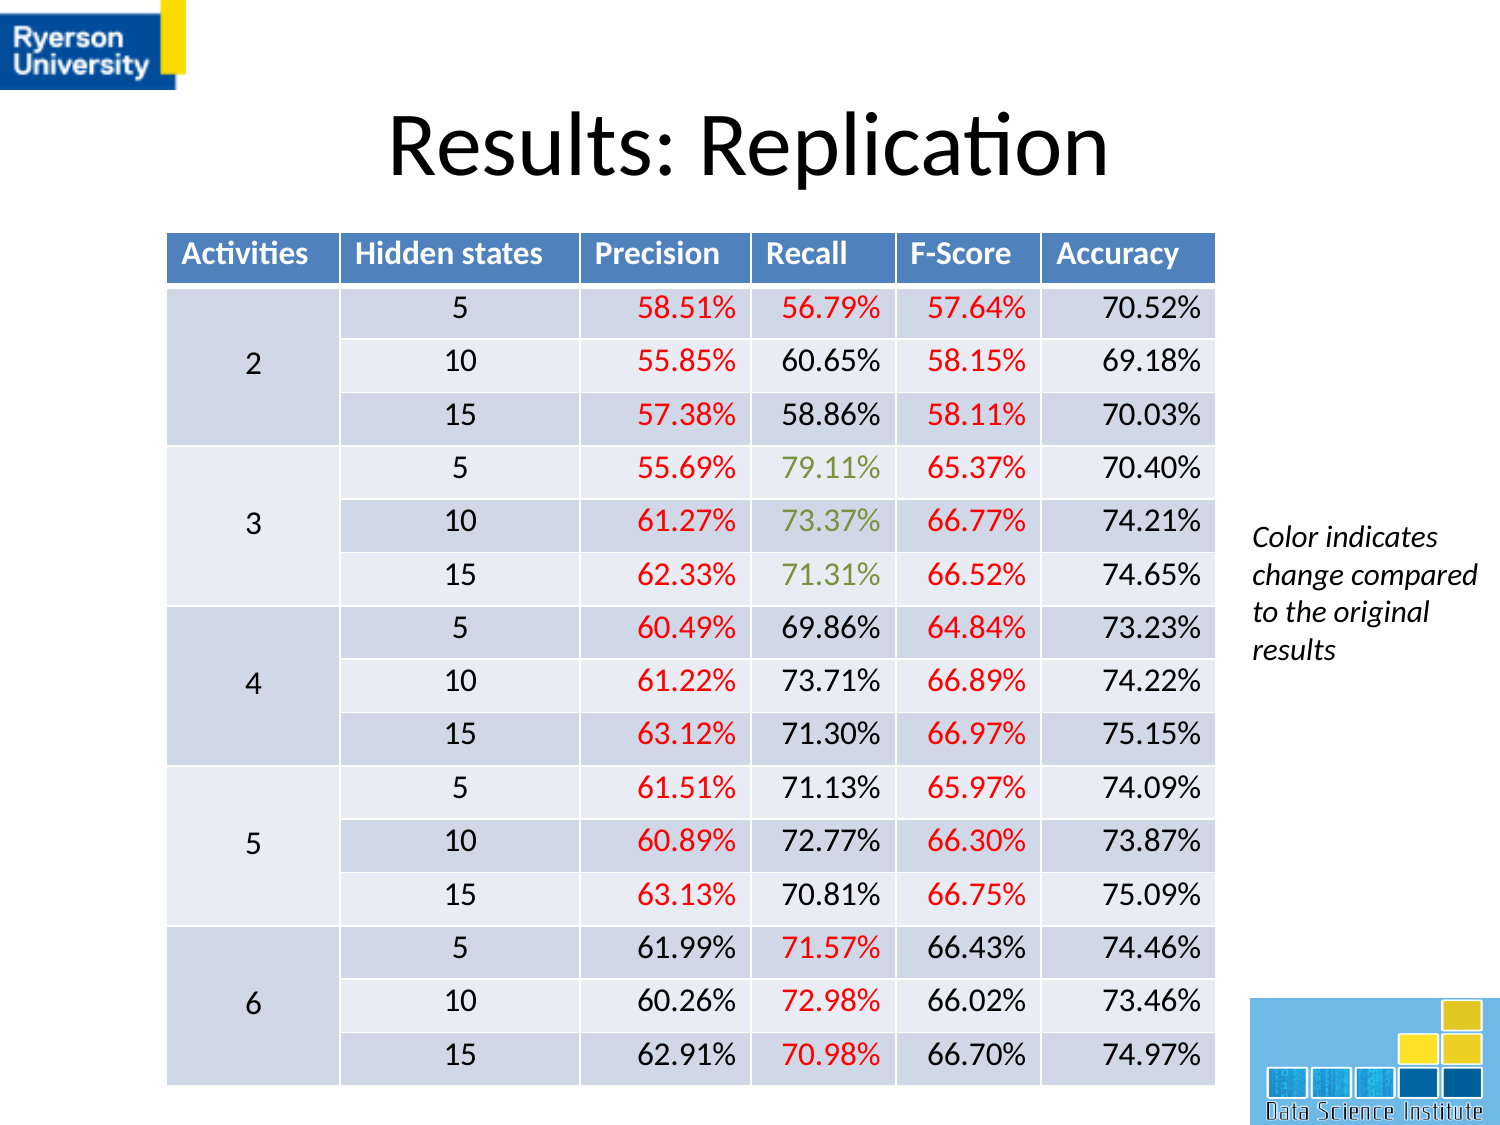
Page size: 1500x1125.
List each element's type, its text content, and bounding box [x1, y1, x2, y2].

table_cell 65.37% [897, 447, 1040, 498]
table_cell 60.49% [581, 607, 750, 658]
table_cell 66.89% [897, 660, 1040, 712]
table_cell 63.12% [581, 713, 750, 765]
table_cell 5 [341, 289, 579, 338]
table_cell 15 [341, 873, 579, 925]
table_cell 74.97% [1042, 1033, 1215, 1085]
table_cell 10 [341, 500, 579, 552]
table_cell 61.51% [581, 767, 750, 818]
table_cell 61.27% [581, 500, 750, 552]
table_cell 75.09% [1042, 873, 1215, 925]
text_box Color indicates change compared to the original results [1237, 509, 1500, 674]
table_cell 60.89% [581, 820, 750, 872]
table_cell 4 [167, 607, 339, 765]
table_cell 72.98% [752, 980, 895, 1032]
table_cell 66.75% [897, 873, 1040, 925]
table_cell 73.71% [752, 660, 895, 712]
table_cell 73.23% [1042, 607, 1215, 658]
table_cell 65.97% [897, 767, 1040, 818]
table_cell 62.33% [581, 553, 750, 605]
table_cell 10 [341, 660, 579, 712]
table_cell 58.11% [897, 393, 1040, 445]
table_cell 55.69% [581, 447, 750, 498]
table_cell 62.91% [581, 1033, 750, 1085]
table_cell 66.77% [897, 500, 1040, 552]
table_cell 5 [167, 767, 339, 925]
table_cell 58.86% [752, 393, 895, 445]
picture [1250, 998, 1500, 1125]
table_cell 55.85% [581, 340, 750, 392]
table_cell 57.64% [897, 289, 1040, 338]
table_cell 79.11% [752, 447, 895, 498]
table_cell 73.46% [1042, 980, 1215, 1032]
table_cell 74.65% [1042, 553, 1215, 605]
table_cell 60.65% [752, 340, 895, 392]
table_cell 5 [341, 927, 579, 978]
table_cell 72.77% [752, 820, 895, 872]
table_cell 64.84% [897, 607, 1040, 658]
table_cell 5 [341, 767, 579, 818]
table_cell 2 [167, 289, 339, 445]
table_cell 3 [167, 447, 339, 605]
table_cell 71.57% [752, 927, 895, 978]
table_cell 74.46% [1042, 927, 1215, 978]
table_cell 66.52% [897, 553, 1040, 605]
table_cell 58.51% [581, 289, 750, 338]
table_cell 70.40% [1042, 447, 1215, 498]
table_cell 75.15% [1042, 713, 1215, 765]
table_cell 10 [341, 340, 579, 392]
table_header Activities [167, 233, 339, 283]
table_cell 10 [341, 980, 579, 1032]
table_cell 74.22% [1042, 660, 1215, 712]
table_cell 70.52% [1042, 289, 1215, 338]
table_cell 61.22% [581, 660, 750, 712]
table_cell 73.87% [1042, 820, 1215, 872]
table_cell 61.99% [581, 927, 750, 978]
table_header F-Score [897, 233, 1040, 283]
table_cell 63.13% [581, 873, 750, 925]
table_cell 5 [341, 607, 579, 658]
table_cell 10 [341, 820, 579, 872]
table_cell 66.30% [897, 820, 1040, 872]
table_header Accuracy [1042, 233, 1215, 283]
table_cell 69.86% [752, 607, 895, 658]
table_cell 60.26% [581, 980, 750, 1032]
table_cell 15 [341, 393, 579, 445]
table_cell 66.02% [897, 980, 1040, 1032]
table_cell 70.03% [1042, 393, 1215, 445]
table_header Recall [752, 233, 895, 283]
table_cell 57.38% [581, 393, 750, 445]
table_cell 66.43% [897, 927, 1040, 978]
table_cell 66.70% [897, 1033, 1040, 1085]
table_cell 70.81% [752, 873, 895, 925]
table_cell 73.37% [752, 500, 895, 552]
table_cell 69.18% [1042, 340, 1215, 392]
table_cell 74.09% [1042, 767, 1215, 818]
table_cell 71.30% [752, 713, 895, 765]
table_cell 71.13% [752, 767, 895, 818]
table_header Precision [581, 233, 750, 283]
table_header Hidden states [341, 233, 579, 283]
table_cell 70.98% [752, 1033, 895, 1085]
picture [0, 0, 186, 90]
title Results: Replication [75, 45, 1425, 233]
table_cell 74.21% [1042, 500, 1215, 552]
table_cell 58.15% [897, 340, 1040, 392]
table_cell 71.31% [752, 553, 895, 605]
table_cell 66.97% [897, 713, 1040, 765]
table_cell 5 [341, 447, 579, 498]
table_cell 15 [341, 713, 579, 765]
table_cell 56.79% [752, 289, 895, 338]
table_cell 15 [341, 1033, 579, 1085]
table_cell 15 [341, 553, 579, 605]
table_cell 6 [167, 927, 339, 1085]
